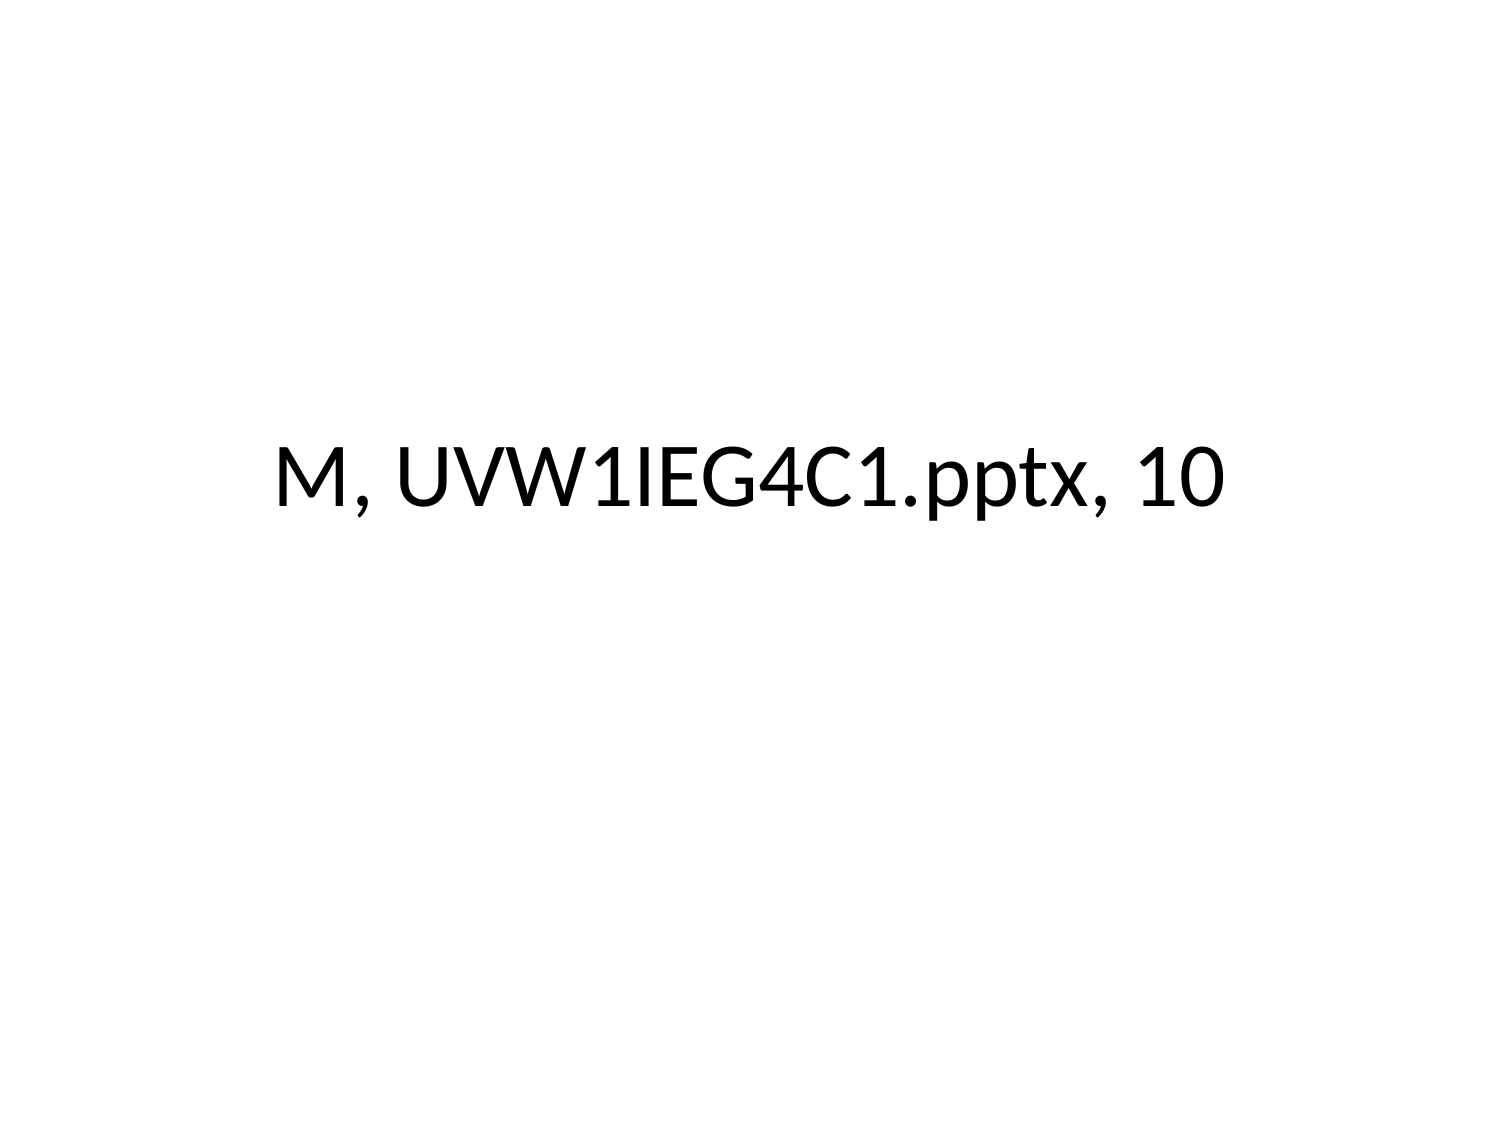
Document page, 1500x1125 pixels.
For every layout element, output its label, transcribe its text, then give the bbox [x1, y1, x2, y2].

title M, UVW1IEG4C1.pptx, 10 [112, 349, 1388, 591]
